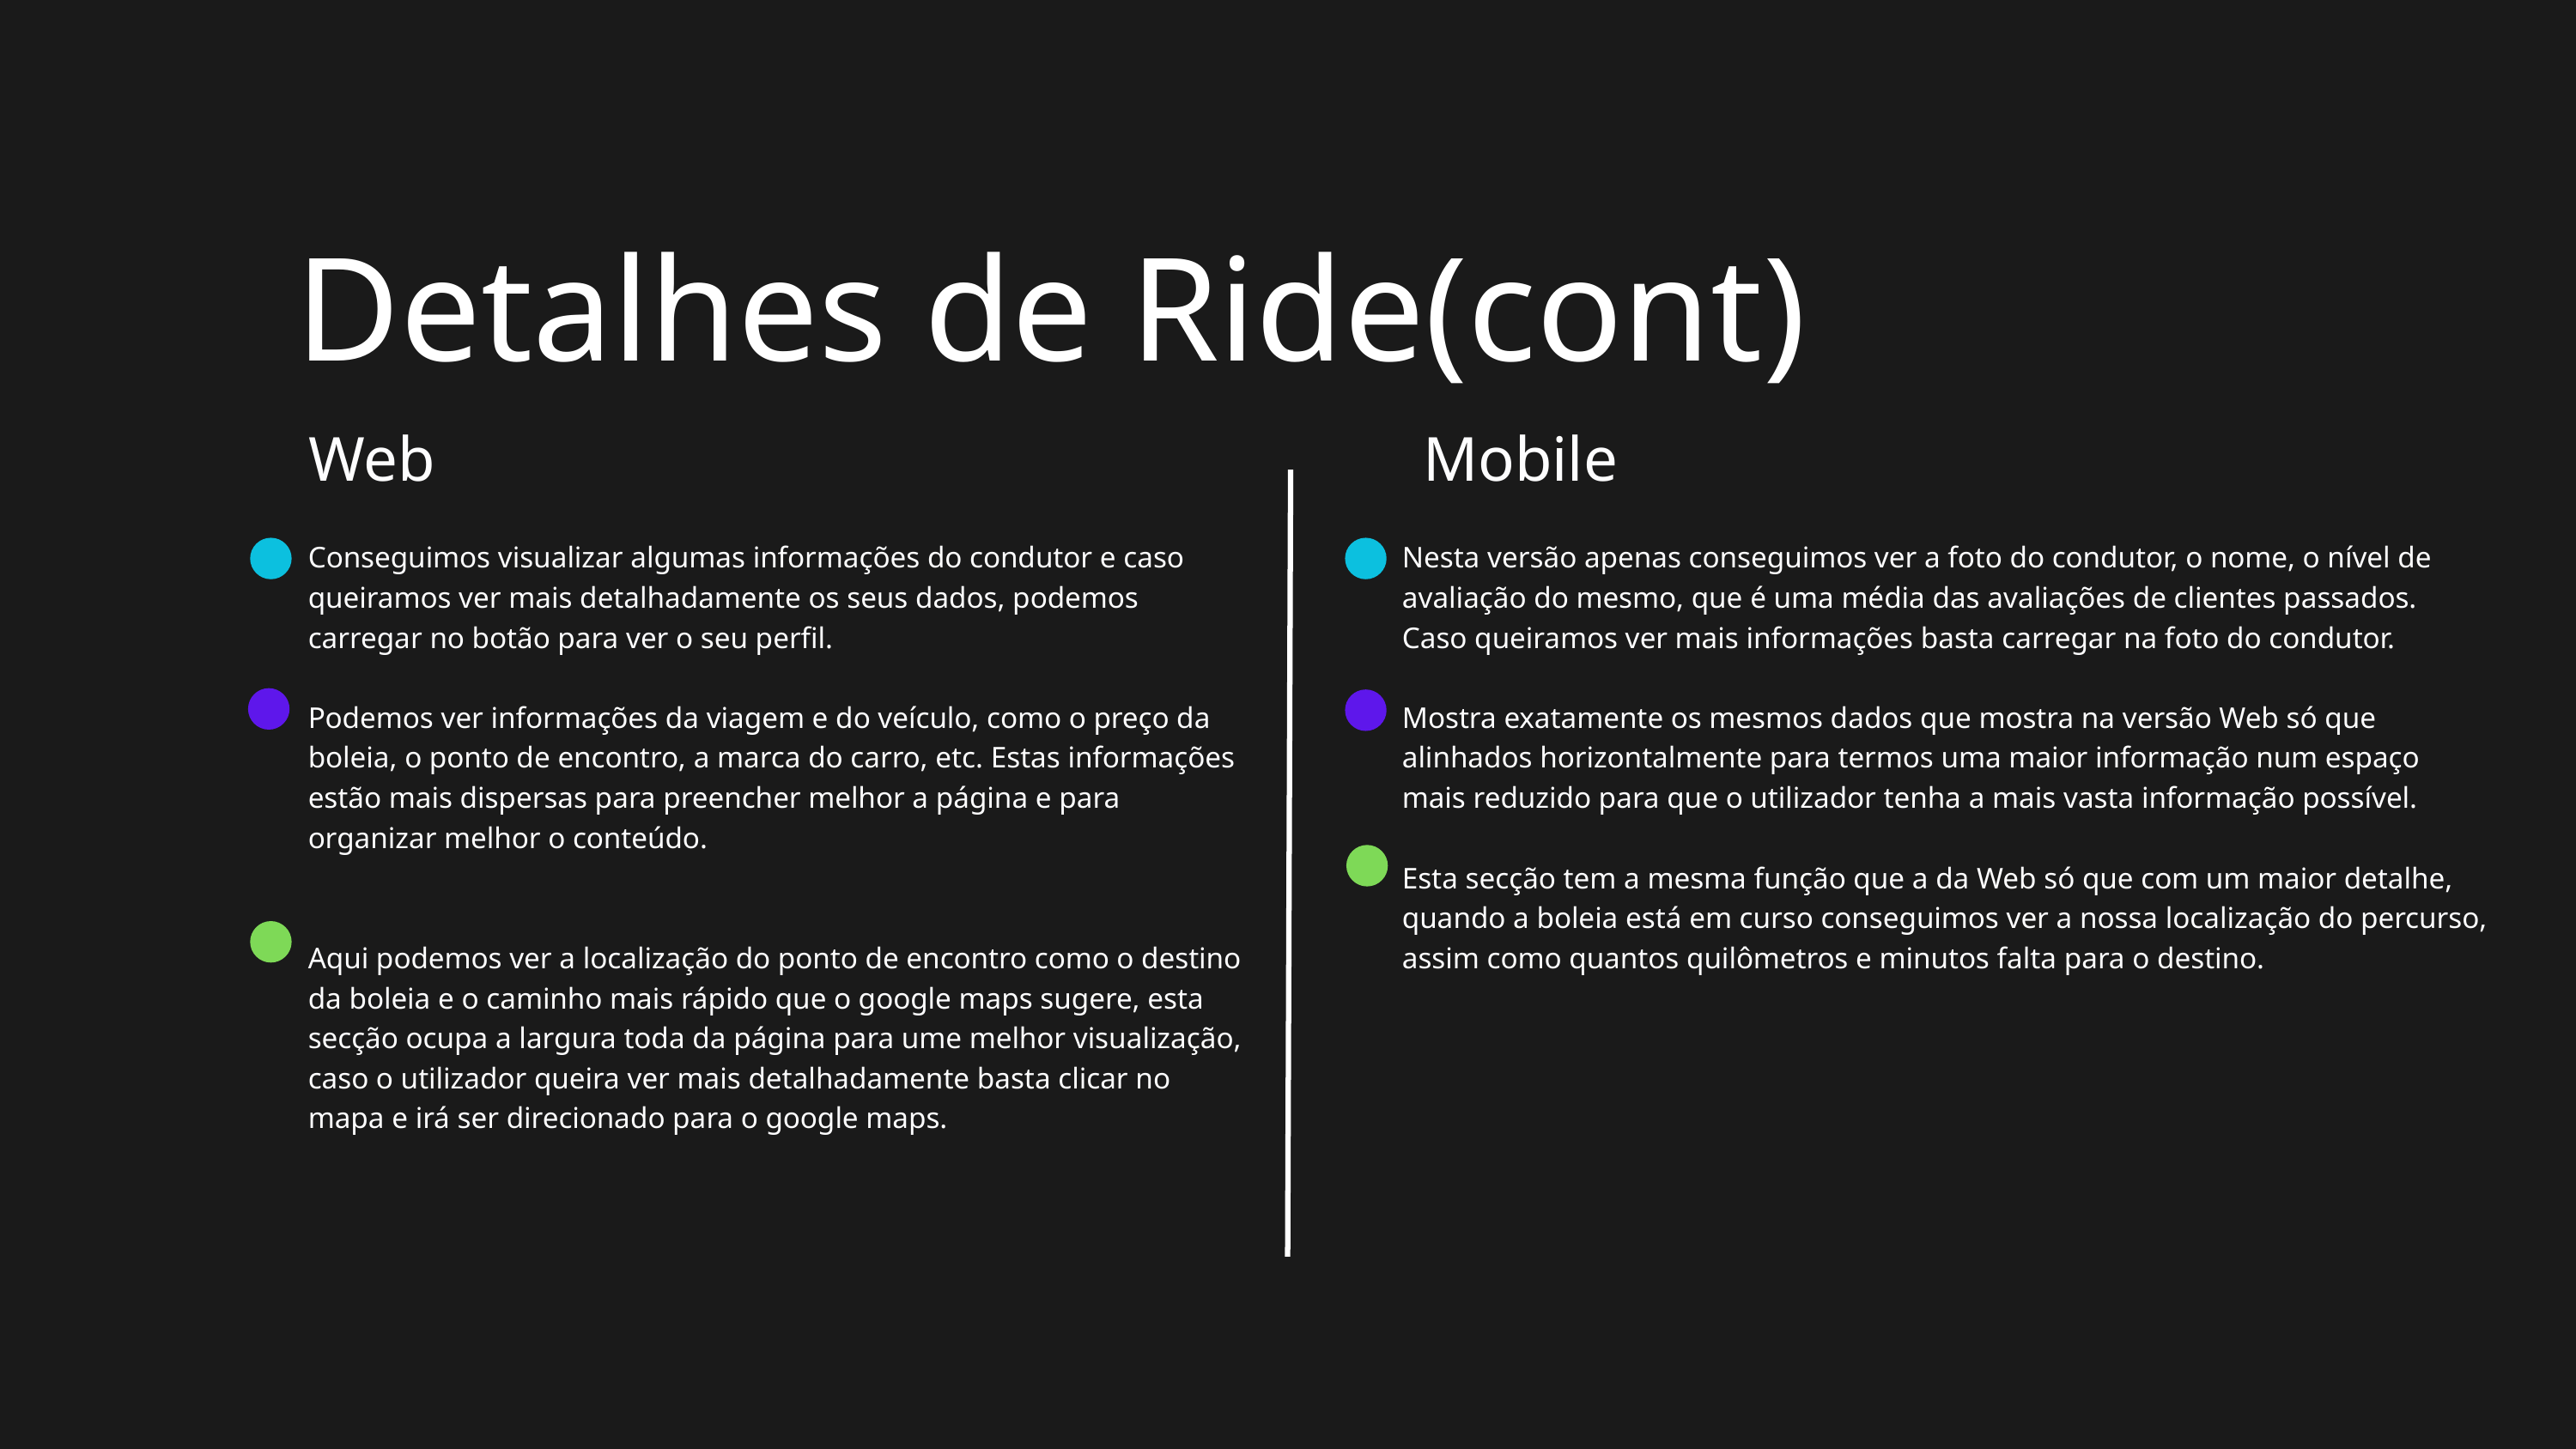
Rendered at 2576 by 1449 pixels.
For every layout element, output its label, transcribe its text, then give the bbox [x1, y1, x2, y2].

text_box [1345, 688, 1387, 731]
text_box Web [307, 407, 436, 493]
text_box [247, 688, 290, 731]
text_box Detalhes de Ride(cont) [295, 217, 2280, 390]
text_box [250, 920, 292, 963]
text_box Conseguimos visualizar algumas informações do condutor e caso queiramos ver mais detalhadamente os seus dados, podemos carregar no botão para ver o seu perfil. Podemos ver informações da viagem e do veículo, como o preço da boleia, o ponto de encontro, a marca do carro, etc. Estas informações estão mais dispersas para preencher melhor a página e para organizar melhor o conteúdo. Aqui podemos ver a localização do ponto de encontro como o destino da boleia e o caminho mais rápido que o google maps sugere, esta secção ocupa a largura toda da página para ume melhor visualização, caso o utilizador queira ver mais detalhadamente basta clicar no mapa e irá ser direcionado para o google maps. [307, 533, 1246, 1175]
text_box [1346, 845, 1388, 887]
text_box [1345, 537, 1387, 579]
text_box Nesta versão apenas conseguimos ver a foto do condutor, o nome, o nível de avaliação do mesmo, que é uma média das avaliações de clientes passados. Caso queiramos ver mais informações basta carregar na foto do condutor. Mostra exatamente os mesmos dados que mostra na versão Web só que alinhados horizontalmente para termos uma maior informação num espaço mais reduzido para que o utilizador tenha a mais vasta informação possível. Esta secção tem a mesma função que a da Web só que com um maior detalhe, quando a boleia está em curso conseguimos ver a nossa localização do percurso, assim como quantos quilômetros e minutos falta para o destino. [1401, 533, 2491, 974]
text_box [250, 537, 292, 579]
text_box Mobile [1401, 407, 1639, 493]
